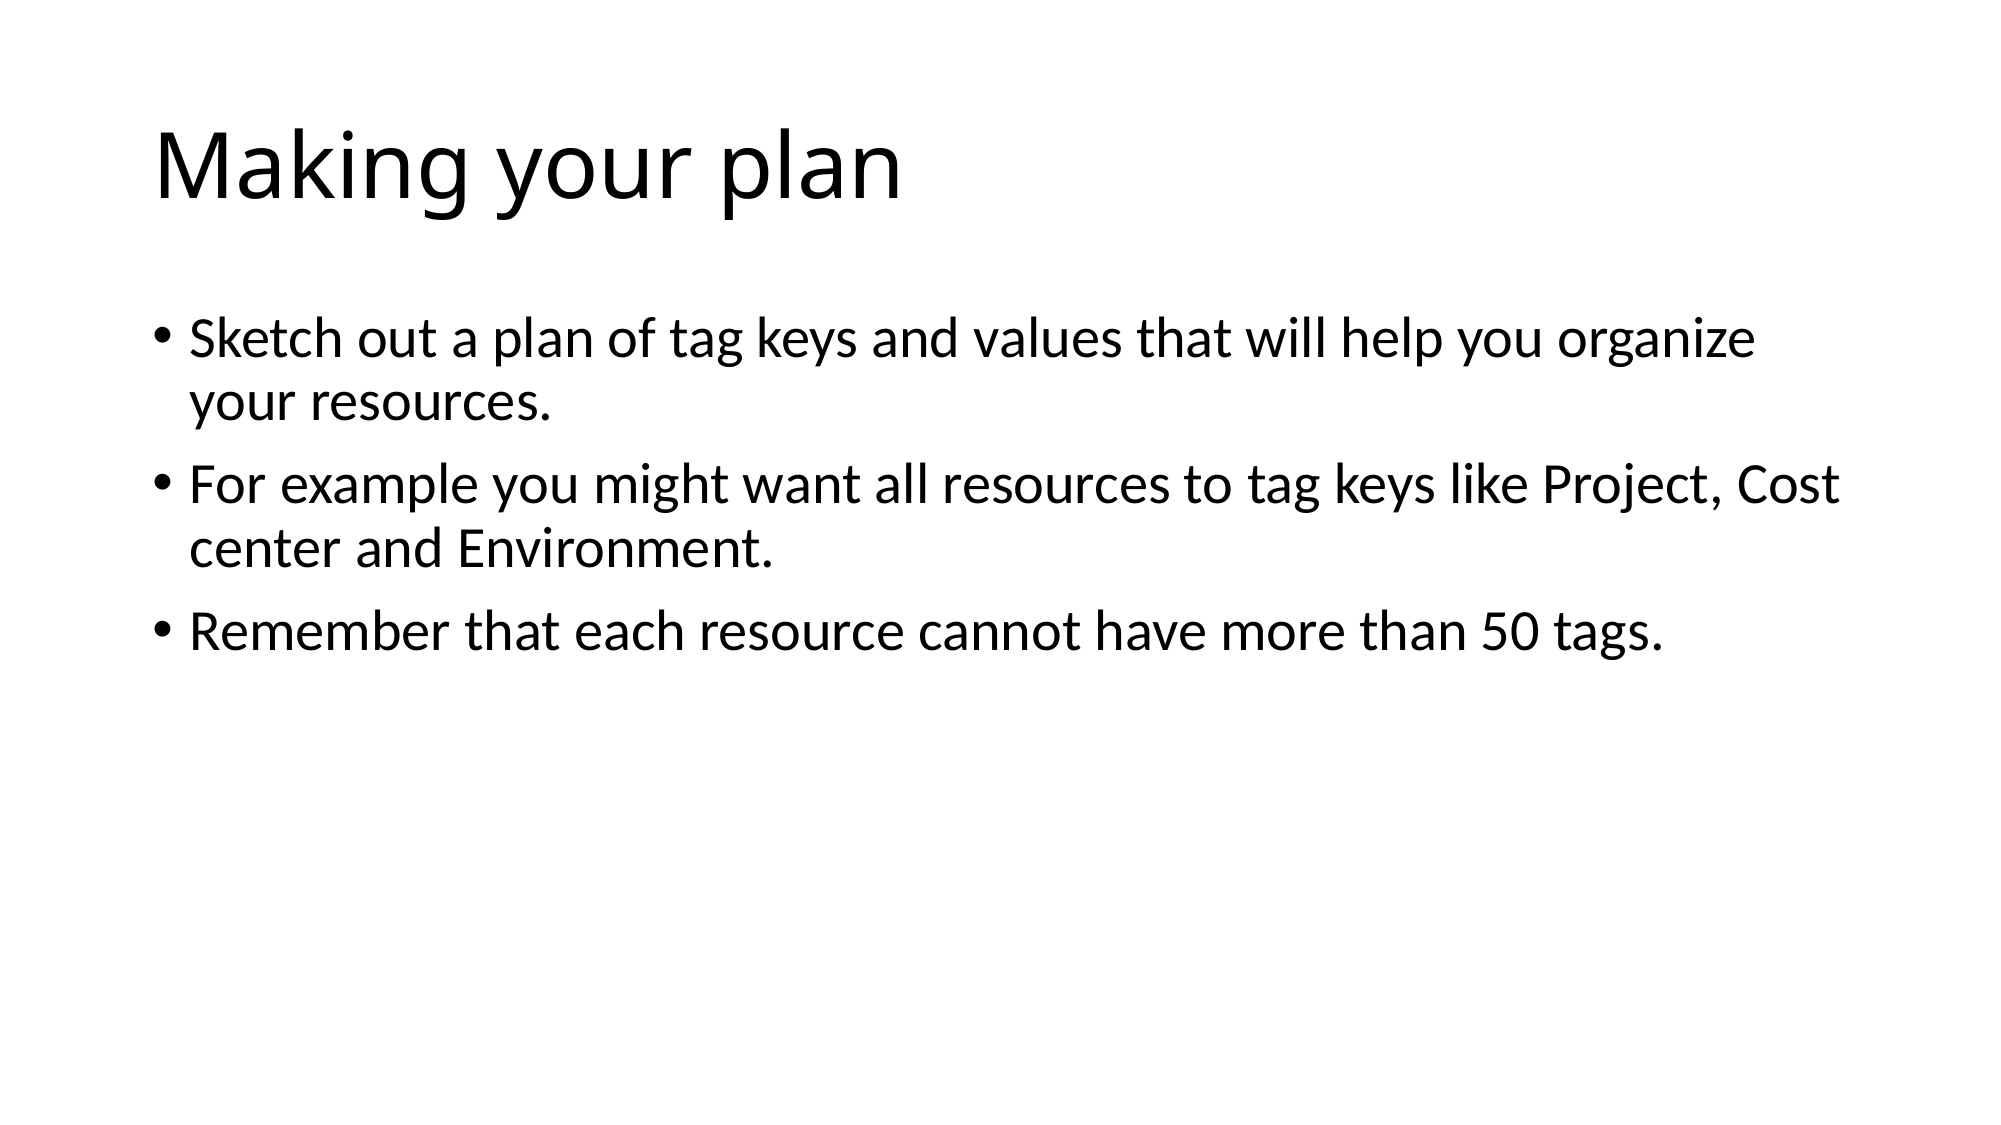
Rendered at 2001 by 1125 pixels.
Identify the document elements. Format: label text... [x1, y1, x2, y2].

list Sketch out a plan of tag keys and values that will help you organize your resources. For example you might want all resources to tag keys like Project, Cost center and Environment. Remember that each resource cannot have more than 50 tags. [137, 299, 1863, 1014]
title Making your plan [137, 59, 1863, 278]
